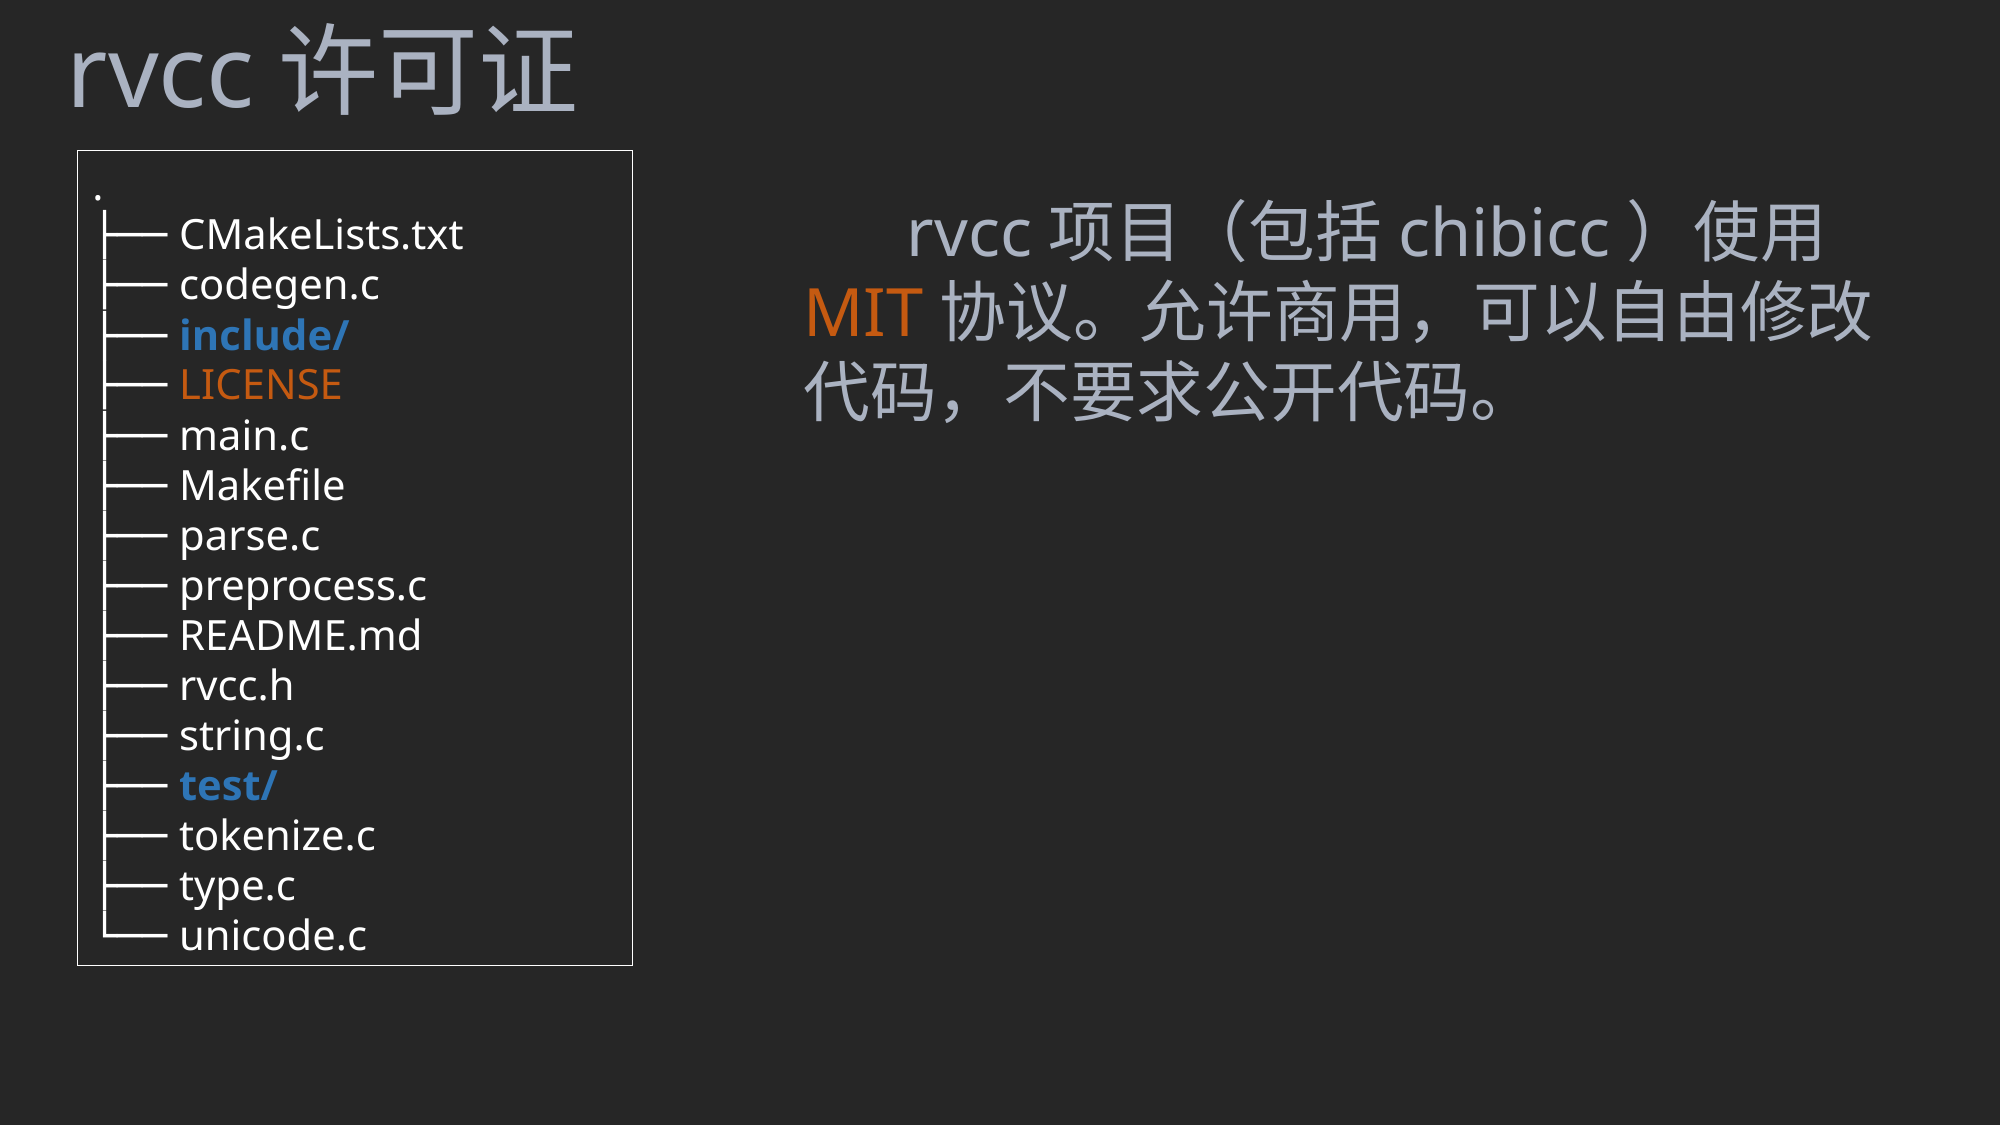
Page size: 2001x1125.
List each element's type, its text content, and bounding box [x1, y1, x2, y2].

text_box rvcc项目（包括chibicc）使用MIT协议。允许商用，可以自由修改代码，不要求公开代码。 [788, 182, 1923, 438]
text_box . ├── CMakeLists.txt ├── codegen.c ├── include/ ├── LICENSE ├── main.c ├── Makefile ├── parse.c ├── preprocess.c ├── README.md ├── rvcc.h ├── string.c ├── test/ ├── tokenize.c ├── type.c └── unicode.c [77, 150, 633, 966]
text_box rvcc许可证 [0, 0, 1000, 135]
